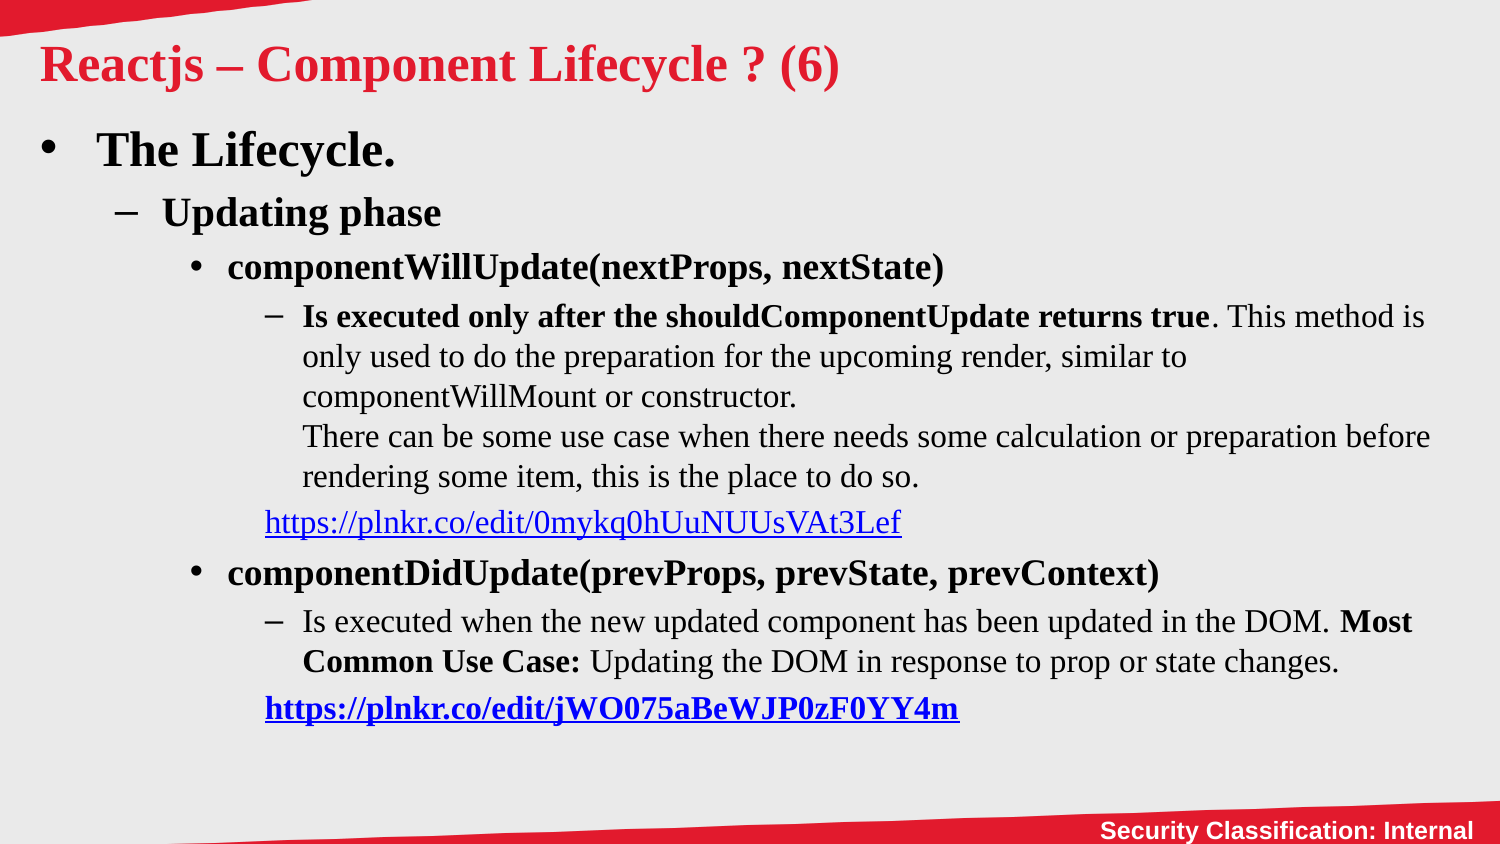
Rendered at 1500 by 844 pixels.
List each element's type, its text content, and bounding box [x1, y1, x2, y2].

list The Lifecycle. Updating phase componentWillUpdate(nextProps, nextState) Is executed only after the shouldComponentUpdate returns true. This method is only used to do the preparation for the upcoming render, similar to componentWillMount or constructor. There can be some use case when there needs some calculation or preparation before rendering some item, this is the place to do so. https://plnkr.co/edit/0mykq0hUuNUUsVAt3Lef componentDidUpdate(prevProps, prevState, prevContext) Is executed when the new updated component has been updated in the DOM. Most Common Use Case: Updating the DOM in response to prop or state changes. https://plnkr.co/edit/jWO075aBeWJP0zF0YY4m [24, 109, 1475, 810]
picture [0, 0, 1500, 844]
title Reactjs – Component Lifecycle ? (6) [24, 21, 1088, 96]
